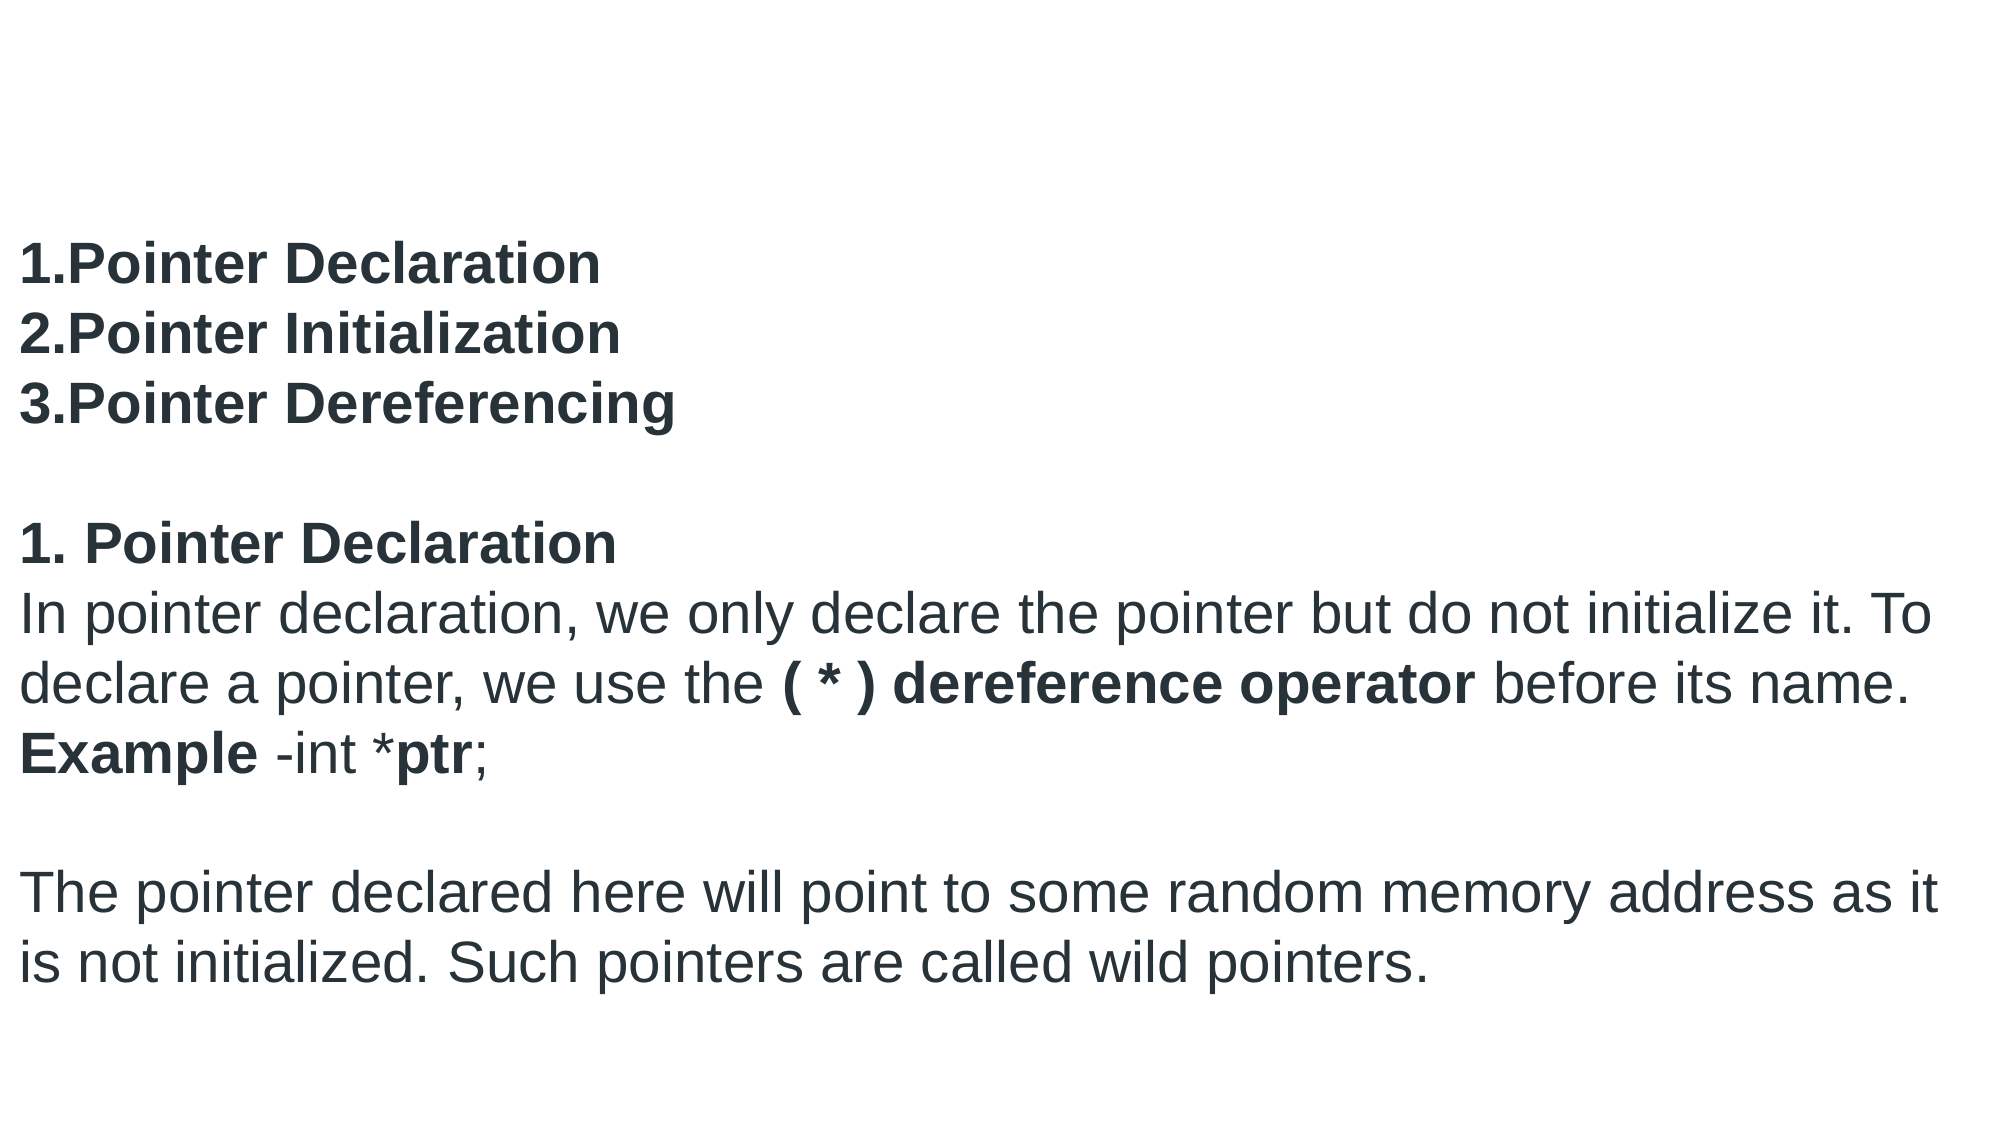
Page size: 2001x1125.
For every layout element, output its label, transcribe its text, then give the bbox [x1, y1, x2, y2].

list Pointer Declaration Pointer Initialization Pointer Dereferencing 1. Pointer Declaration In pointer declaration, we only declare the pointer but do not initialize it. To declare a pointer, we use the ( * ) dereference operator before its name. Example -int *ptr; The pointer declared here will point to some random memory address as it is not initialized. Such pointers are called wild pointers. [19, 164, 2000, 995]
